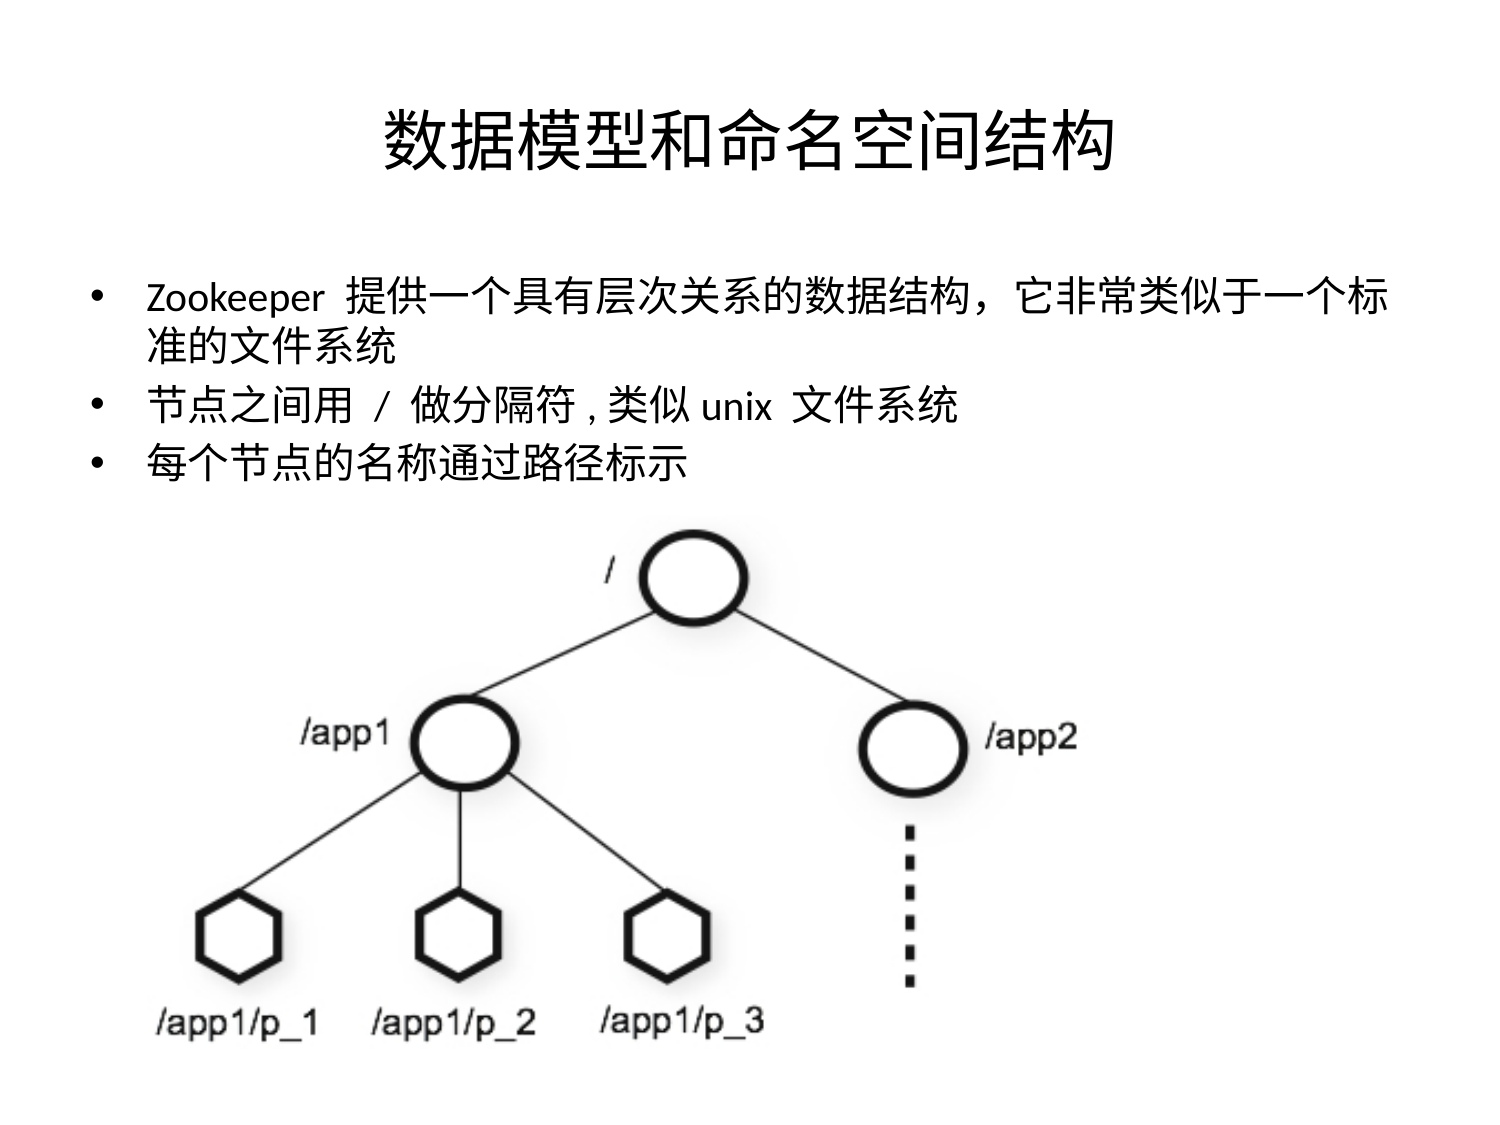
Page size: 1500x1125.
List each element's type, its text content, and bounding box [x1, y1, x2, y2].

list Zookeeper 提供一个具有层次关系的数据结构，它非常类似于一个标准的文件系统 节点之间用 / 做分隔符,类似unix 文件系统 每个节点的名称通过路径标示 [75, 262, 1425, 1005]
picture [147, 514, 1129, 1059]
title 数据模型和命名空间结构 [75, 45, 1425, 233]
